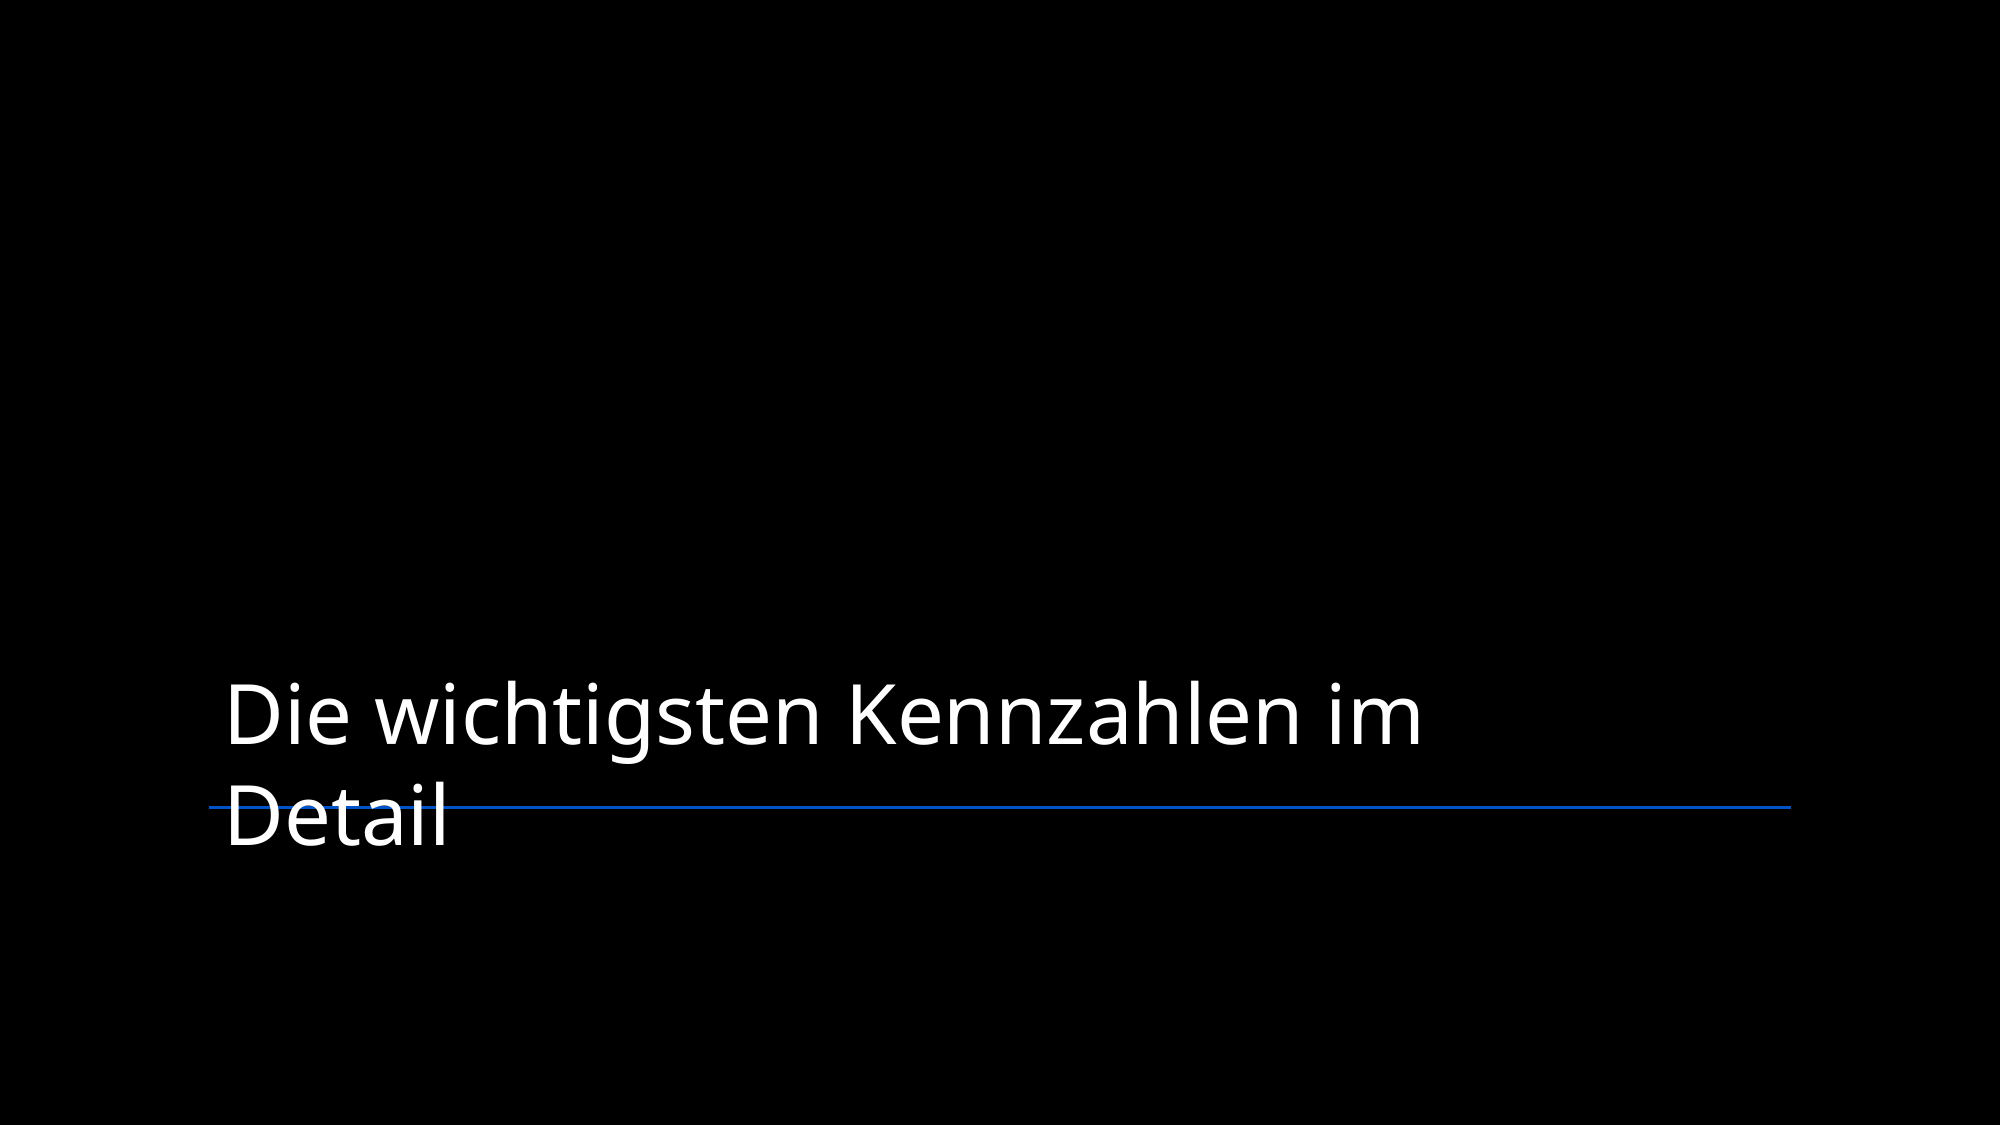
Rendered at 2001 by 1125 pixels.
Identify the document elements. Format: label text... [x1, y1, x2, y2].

text_box Die wichtigsten Kennzahlen im Detail [209, 808, 1679, 869]
text_box Die wichtigsten Kennzahlen im Detail [209, 654, 1679, 807]
